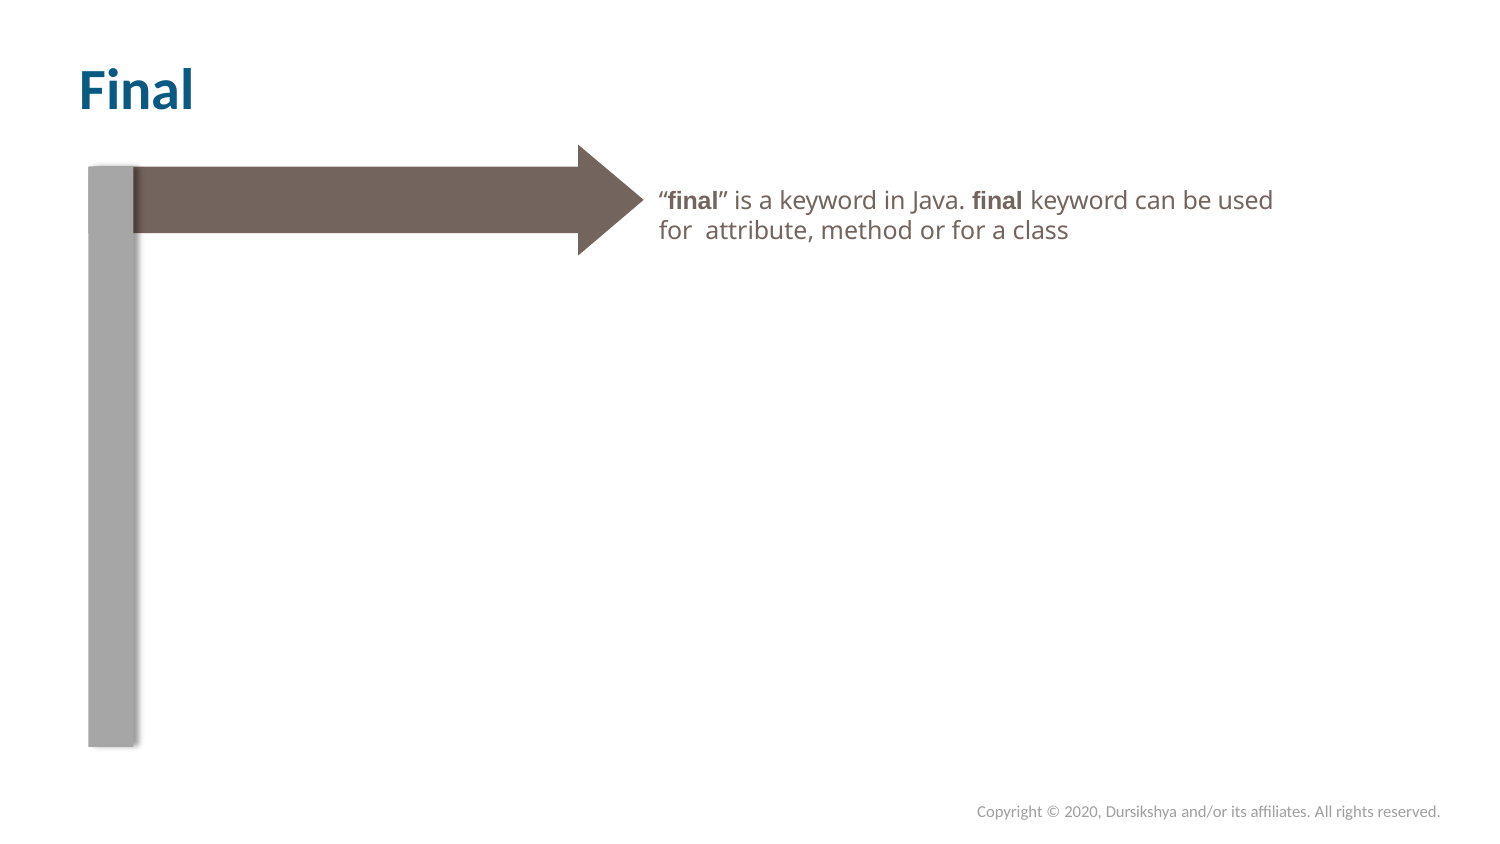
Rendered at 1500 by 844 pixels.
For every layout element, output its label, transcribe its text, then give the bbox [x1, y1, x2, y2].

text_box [85, 144, 644, 756]
text_box “final” is a keyword in Java. final keyword can be used for attribute, method or for a class [656, 181, 1302, 245]
title Final [77, 49, 197, 193]
footer Copyright © 2020, Dursikshya and/or its affiliates. All rights reserved. [975, 800, 1452, 844]
